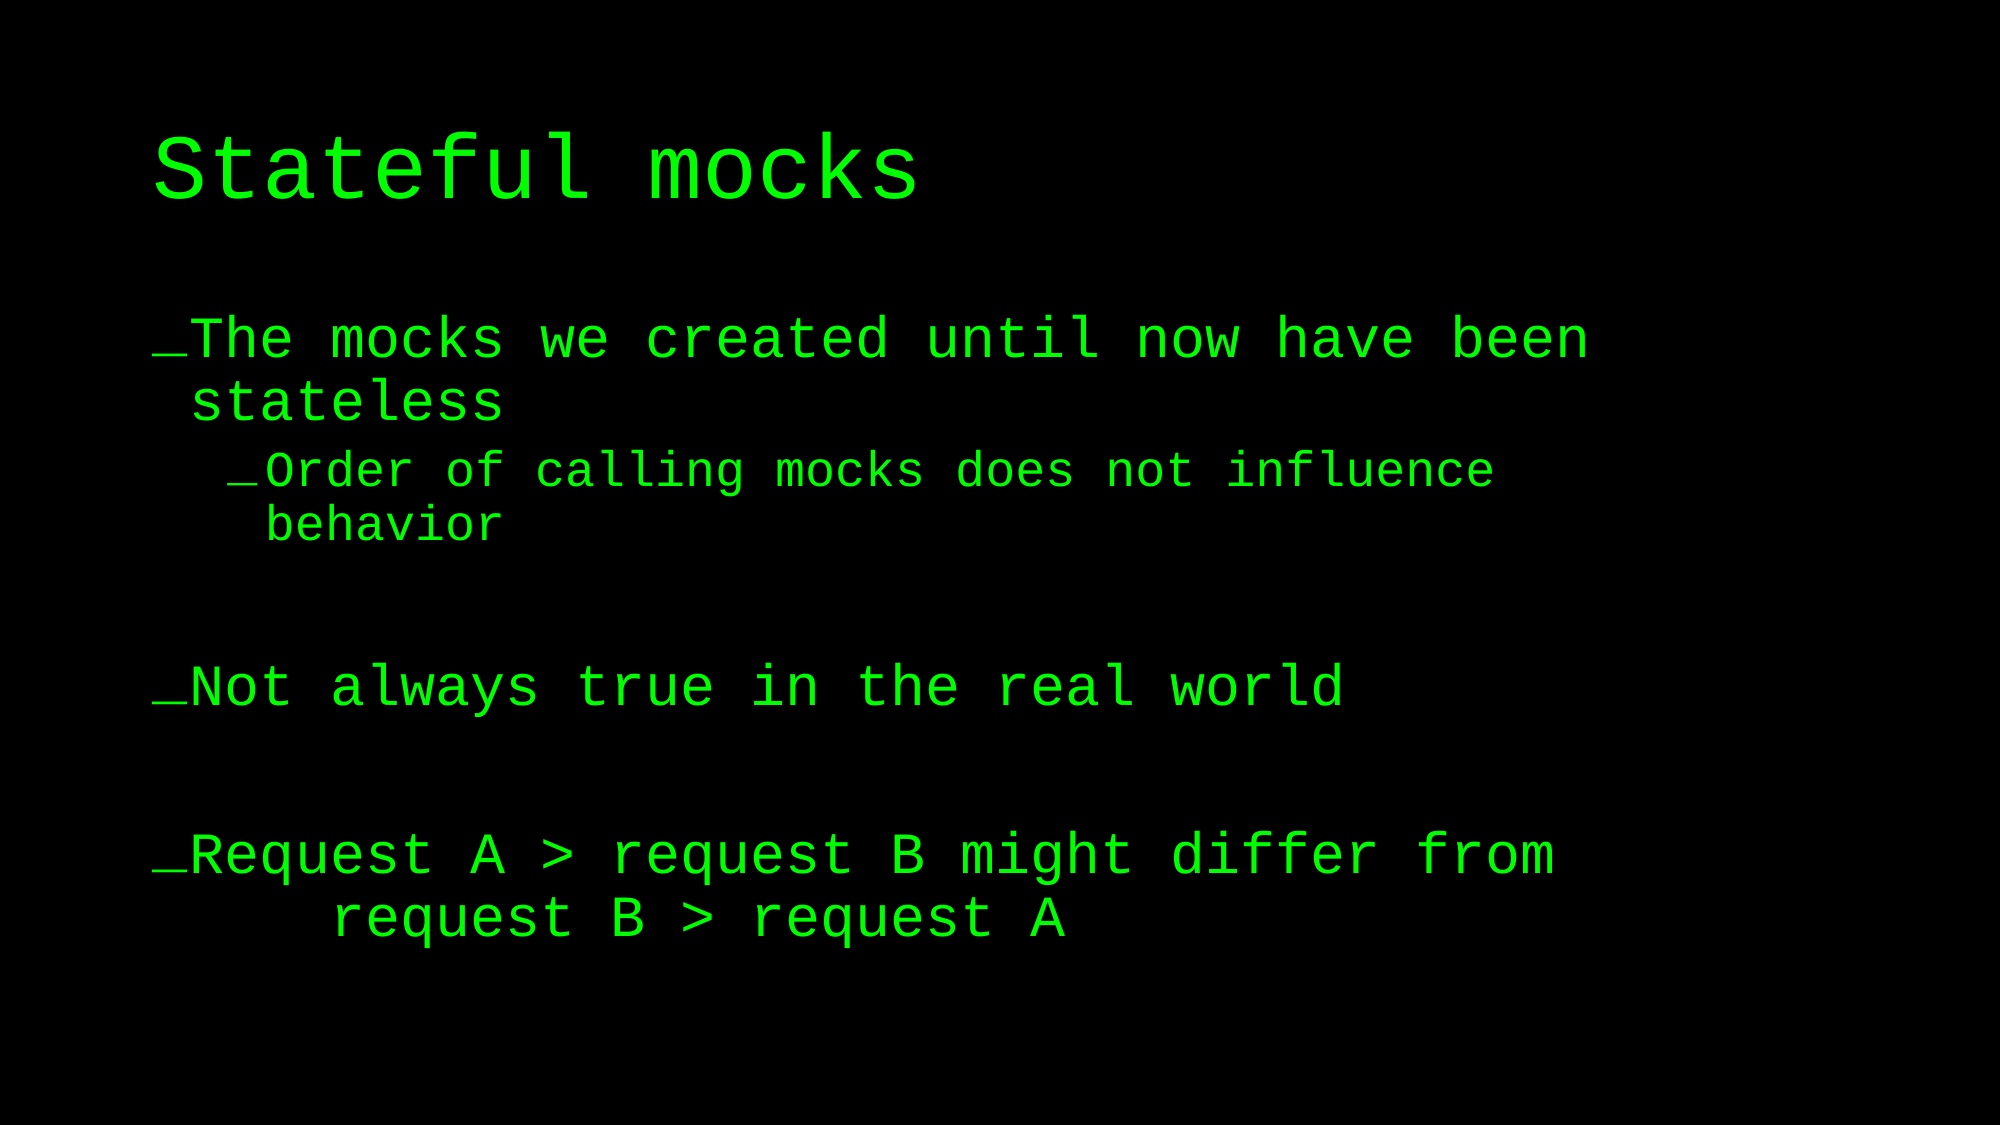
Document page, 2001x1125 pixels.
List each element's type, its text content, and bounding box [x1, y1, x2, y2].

list The mocks we created until now have been stateless Order of calling mocks does not influence behavior Not always true in the real world Request A > request B might differ from request B > request A [137, 299, 1660, 1014]
title Stateful mocks [137, 59, 1863, 278]
